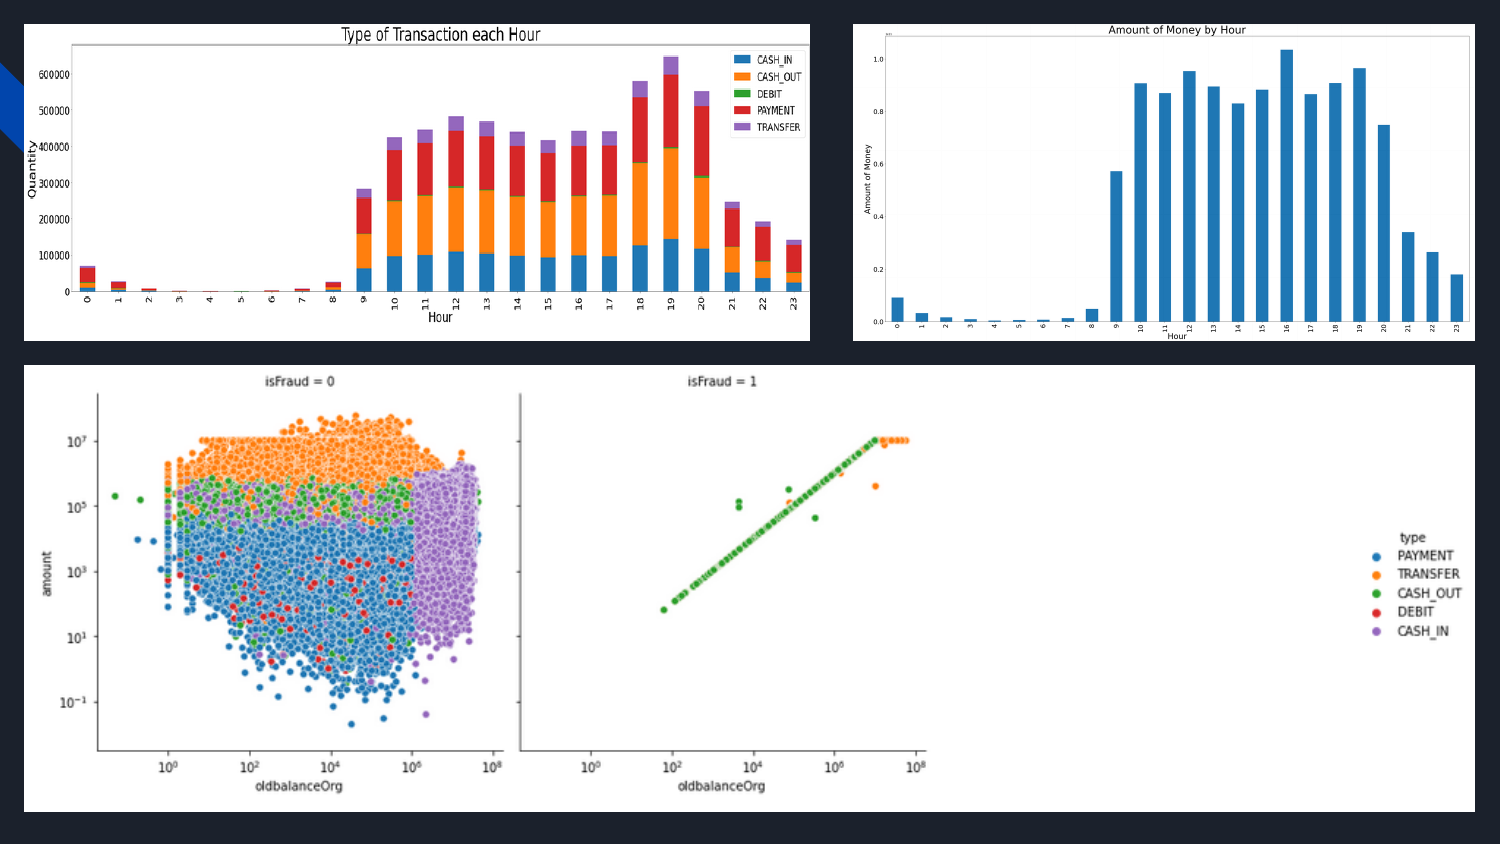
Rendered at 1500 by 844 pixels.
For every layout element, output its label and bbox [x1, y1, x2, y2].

picture [24, 365, 1475, 813]
picture [24, 24, 810, 341]
picture [852, 24, 1475, 341]
